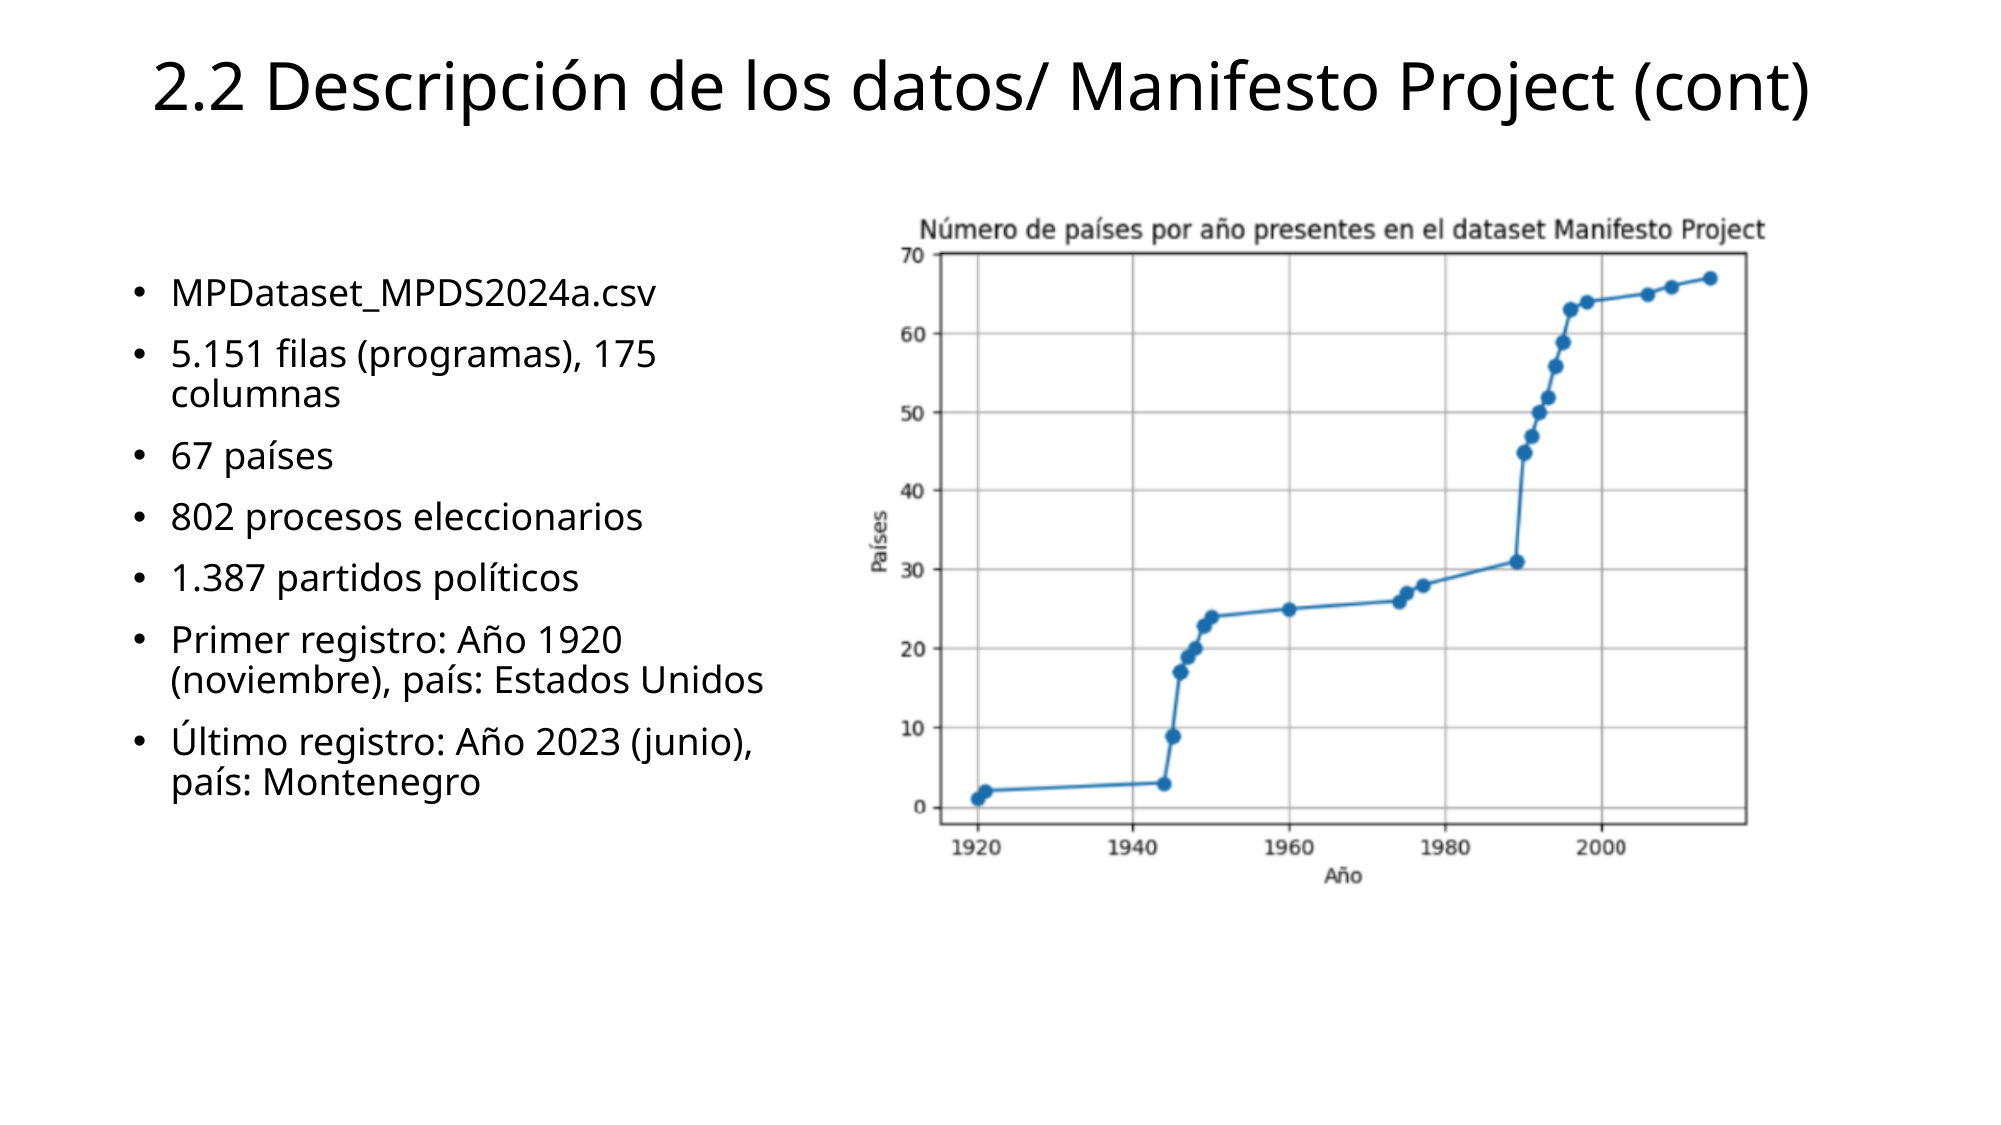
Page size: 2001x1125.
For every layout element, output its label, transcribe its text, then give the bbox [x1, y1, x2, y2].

list MPDataset_MPDS2024a.csv 5.151 filas (programas), 175 columnas 67 países 802 procesos eleccionarios 1.387 partidos políticos Primer registro: Año 1920 (noviembre), país: Estados Unidos Último registro: Año 2023 (junio), país: Montenegro [118, 266, 795, 832]
picture [809, 202, 1782, 896]
title 2.2 Descripción de los datos/ Manifesto Project (cont) [137, 32, 1863, 144]
